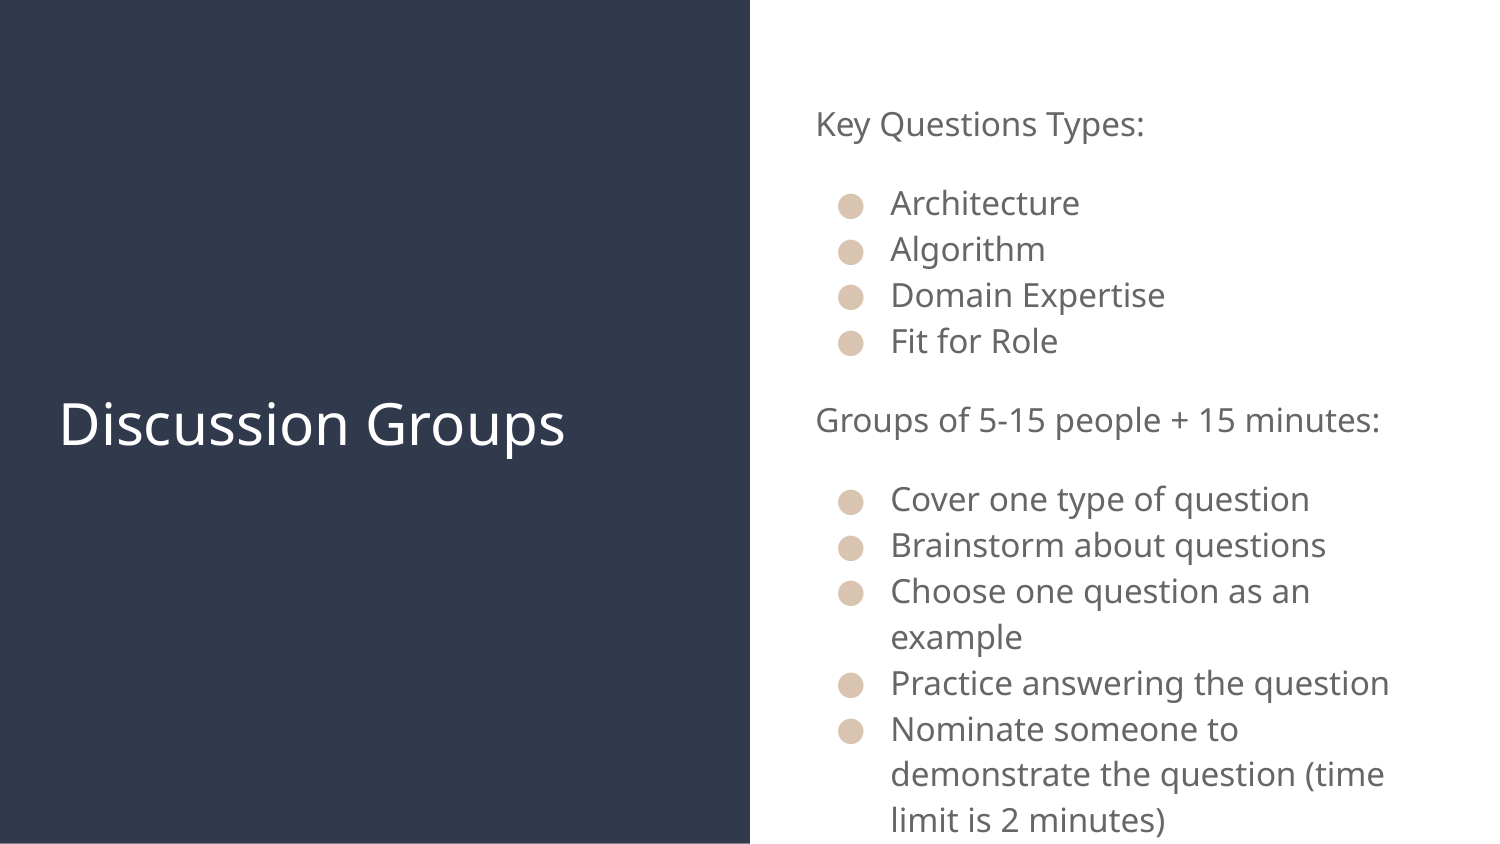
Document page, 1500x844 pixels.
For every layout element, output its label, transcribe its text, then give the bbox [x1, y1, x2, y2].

list Key Questions Types: Architecture Algorithm Domain Expertise Fit for Role Groups of 5-15 people + 15 minutes: Cover one type of question Brainstorm about questions Choose one question as an example Practice answering the question Nominate someone to demonstrate the question (time limit is 2 minutes) [800, 82, 1449, 757]
title Discussion Groups [43, 281, 708, 562]
